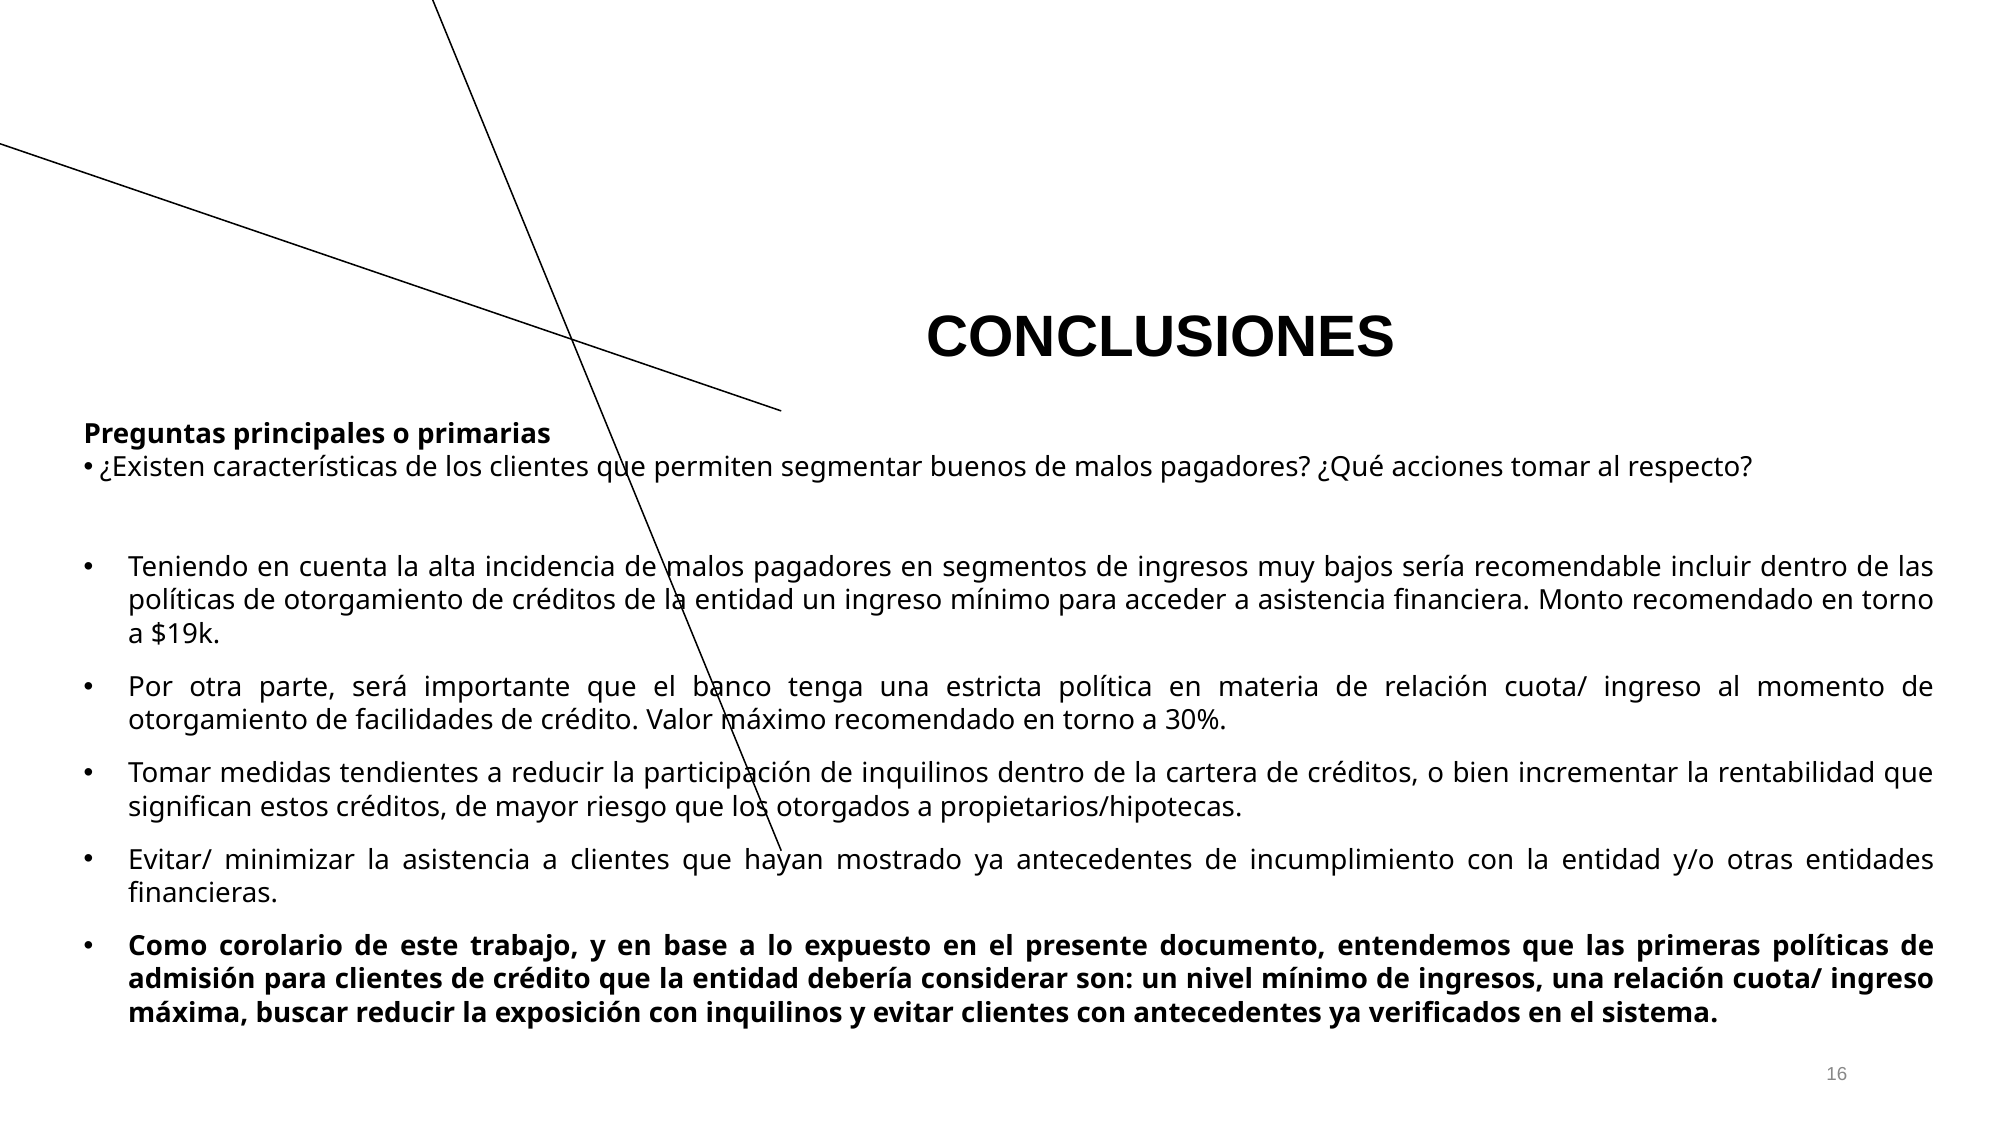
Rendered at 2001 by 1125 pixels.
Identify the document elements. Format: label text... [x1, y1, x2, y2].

title CONCLUSIONES [898, 274, 1424, 377]
slide_number 16 [1412, 1042, 1863, 1103]
list Preguntas principales o primarias ¿Existen características de los clientes que permiten segmentar buenos de malos pagadores? ¿Qué acciones tomar al respecto? Teniendo en cuenta la alta incidencia de malos pagadores en segmentos de ingresos muy bajos sería recomendable incluir dentro de las políticas de otorgamiento de créditos de la entidad un ingreso mínimo para acceder a asistencia financiera. Monto recomendado en torno a $19k. Por otra parte, será importante que el banco tenga una estricta política en materia de relación cuota/ ingreso al momento de otorgamiento de facilidades de crédito. Valor máximo recomendado en torno a 30%. Tomar medidas tendientes a reducir la participación de inquilinos dentro de la cartera de créditos, o bien incrementar la rentabilidad que significan estos créditos, de mayor riesgo que los otorgados a propietarios/hipotecas. Evitar/ minimizar la asistencia a clientes que hayan mostrado ya antecedentes de incumplimiento con la entidad y/o otras entidades financieras. Como corolario de este trabajo, y en base a lo expuesto en el presente documento, entendemos que las primeras políticas de admisión para clientes de crédito que la entidad debería considerar son: un nivel mínimo de ingresos, una relación cuota/ ingreso máxima, buscar reducir la exposición con inquilinos y evitar clientes con antecedentes ya verificados en el sistema. [68, 408, 1952, 1043]
